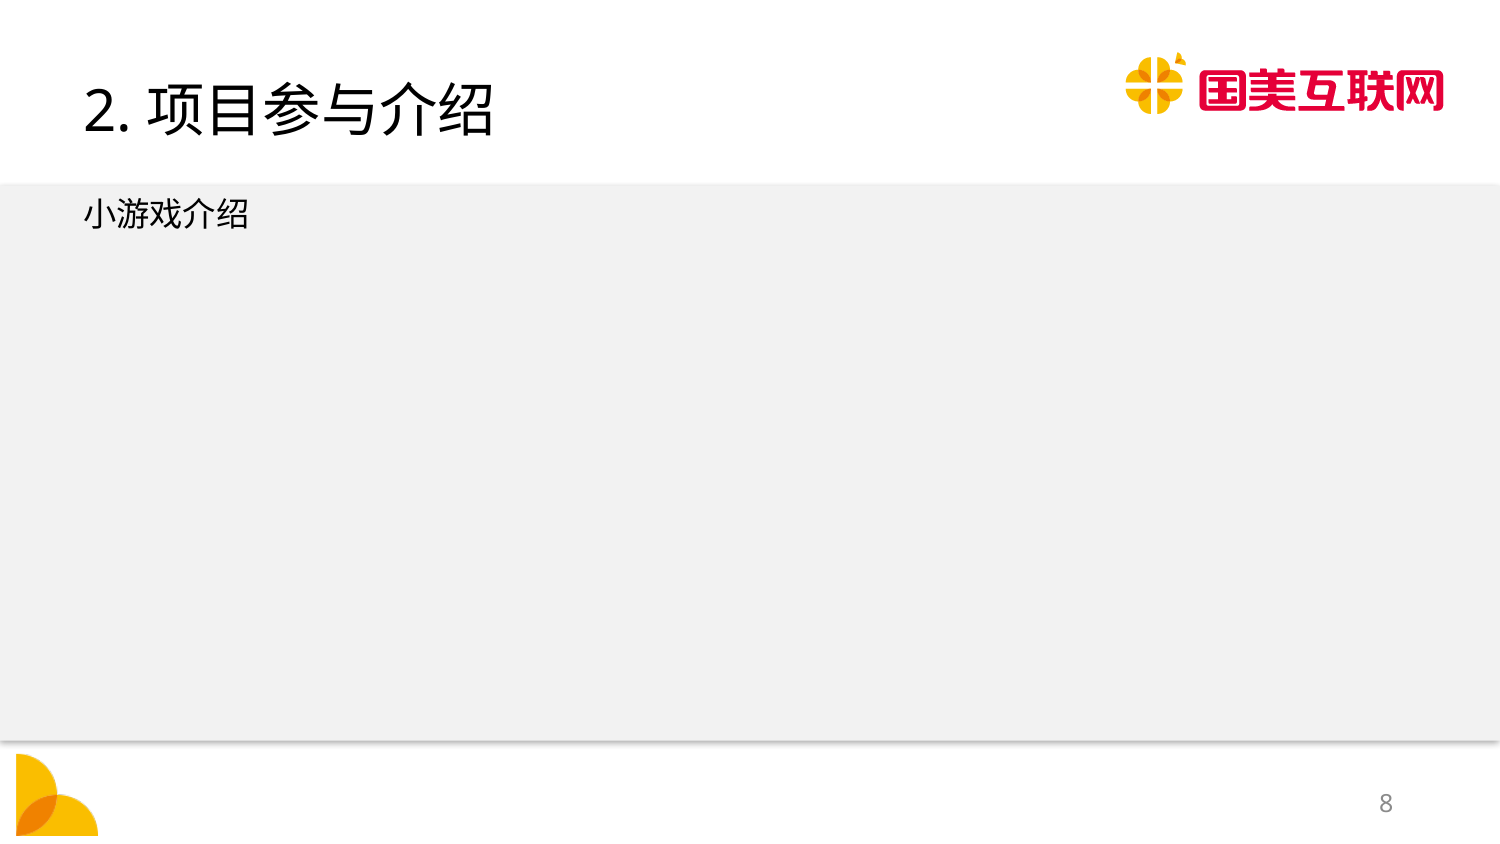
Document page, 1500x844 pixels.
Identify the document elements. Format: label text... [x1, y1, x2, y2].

title 2.项目参与介绍 [68, 37, 1419, 179]
picture [0, 740, 113, 836]
text_box 小游戏介绍 [68, 185, 1419, 659]
picture [1419, 43, 1465, 128]
text_box 7 [1364, 782, 1500, 827]
